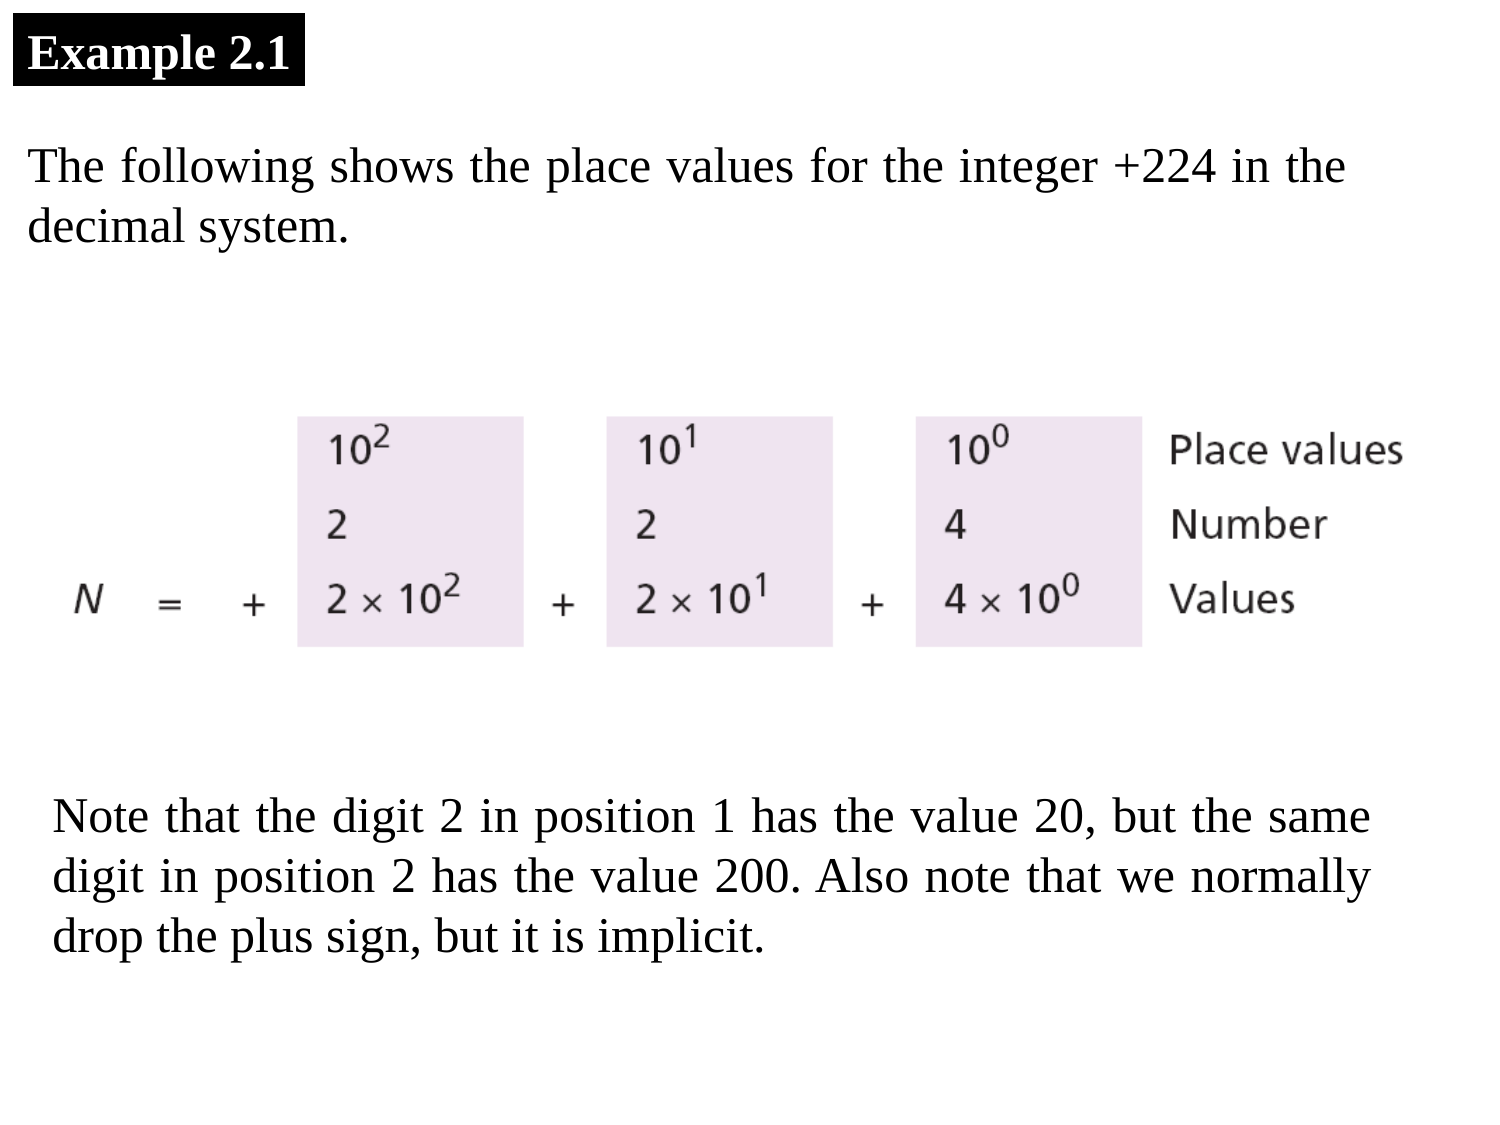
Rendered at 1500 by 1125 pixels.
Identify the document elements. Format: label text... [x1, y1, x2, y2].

text_box The following shows the place values for the integer +224 in the decimal system. [12, 125, 1363, 260]
picture [8, 397, 1439, 664]
text_box Example 2.1 [12, 12, 307, 88]
text_box Note that the digit 2 in position 1 has the value 20, but the same digit in position 2 has the value 200. Also note that we normally drop the plus sign, but it is implicit. [37, 775, 1388, 970]
